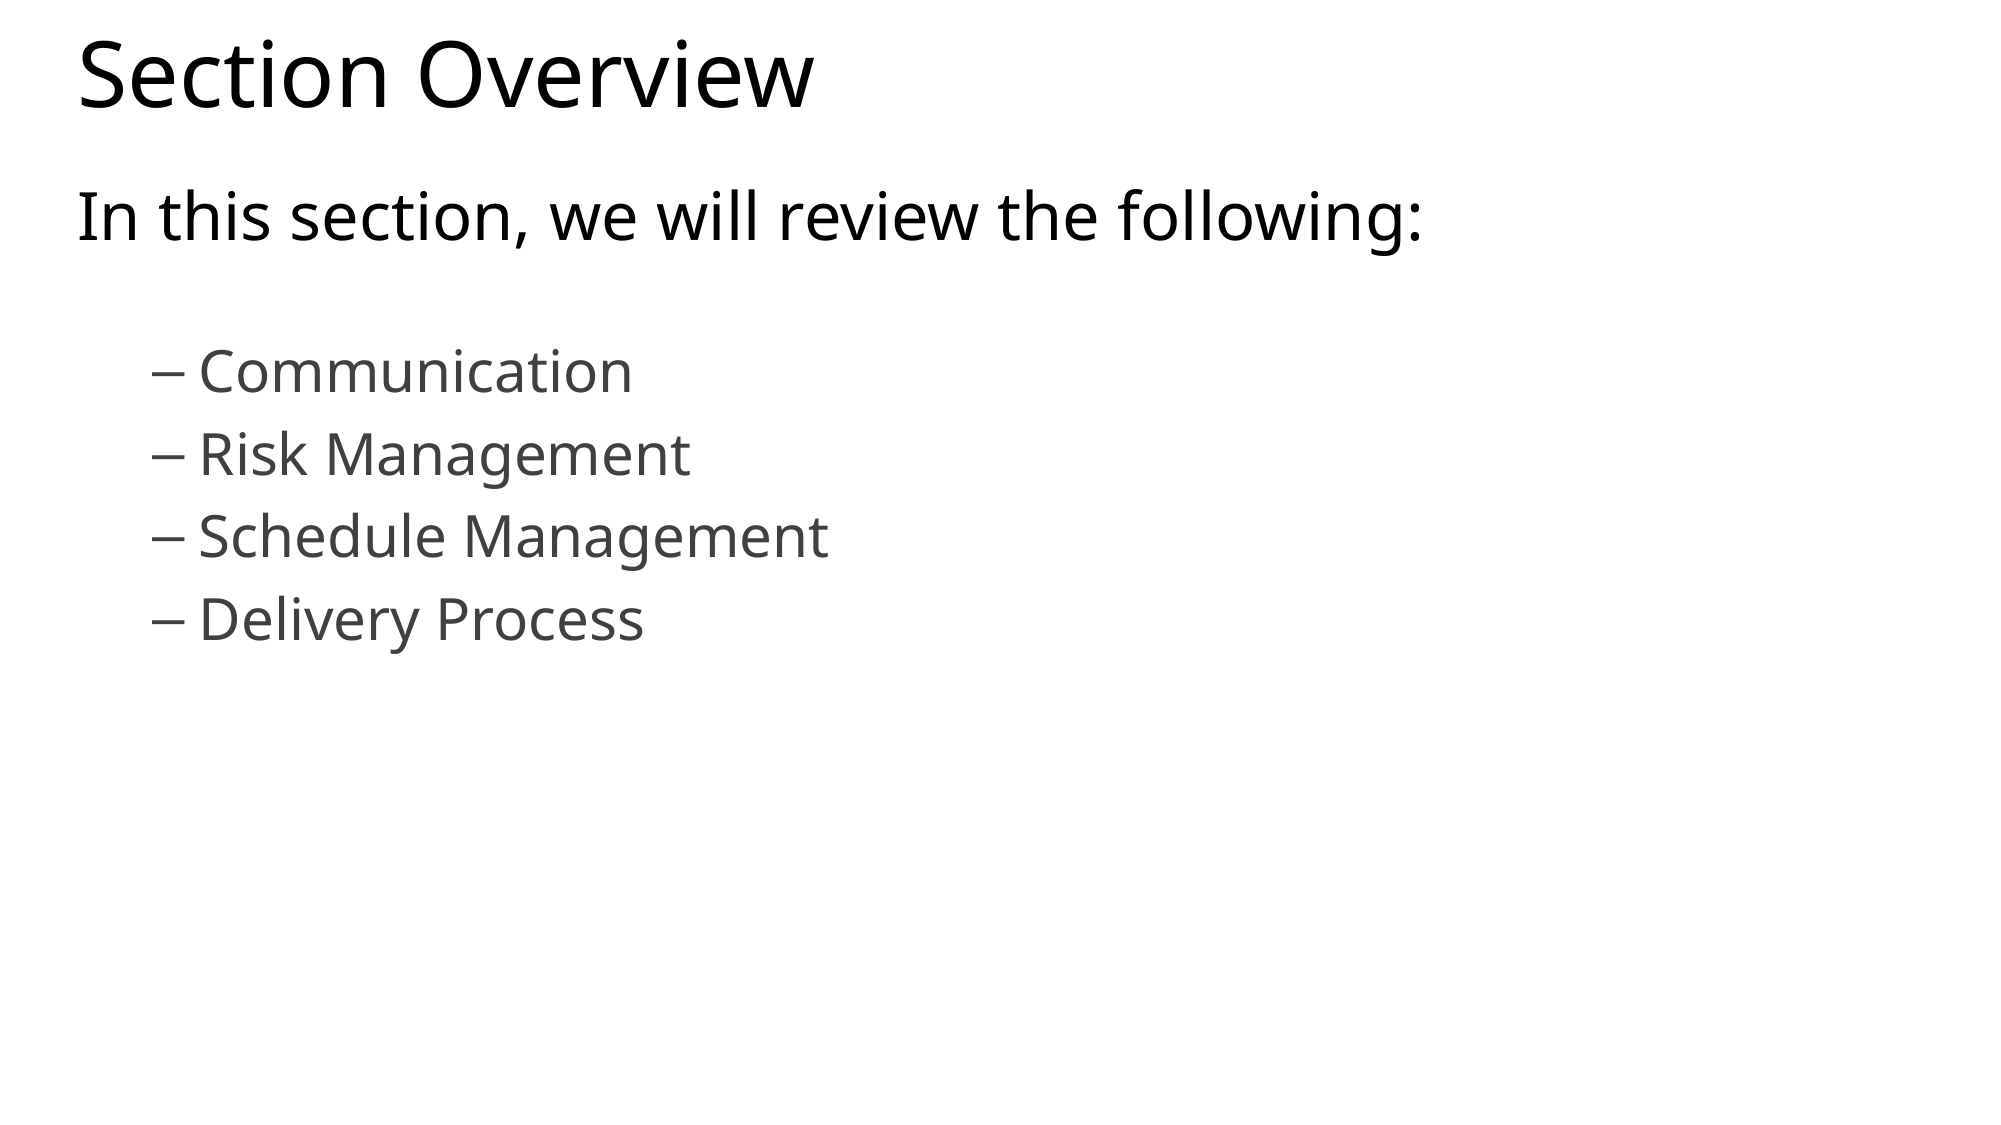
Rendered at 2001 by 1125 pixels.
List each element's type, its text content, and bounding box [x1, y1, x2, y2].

list In this section, we will review the following: Communication Risk Management Schedule Management Delivery Process [62, 166, 1953, 1035]
title Section Overview [62, 29, 1953, 166]
